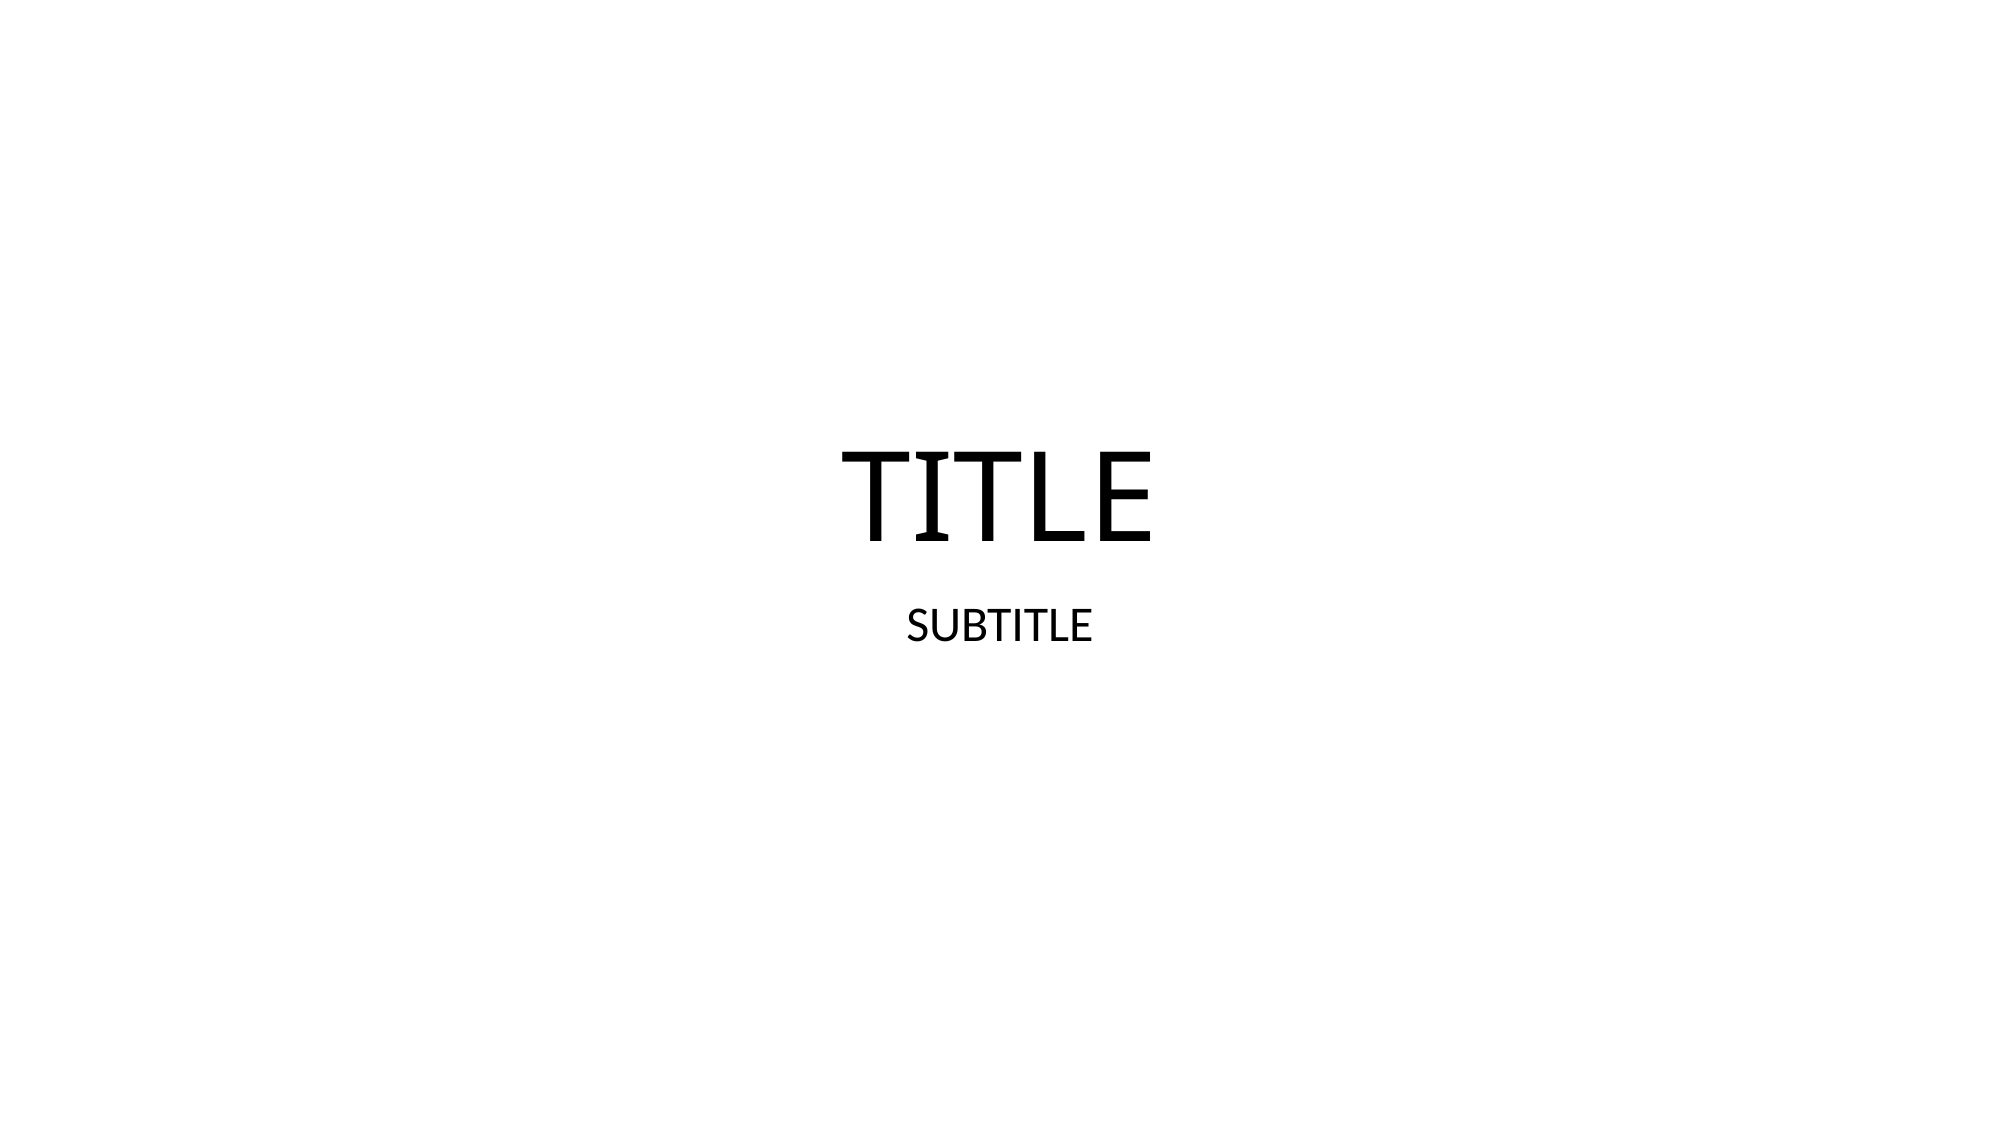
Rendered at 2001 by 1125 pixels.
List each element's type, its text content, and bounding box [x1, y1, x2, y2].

subtitle SUBTITLE [249, 590, 1750, 863]
title TITLE [249, 184, 1750, 576]
